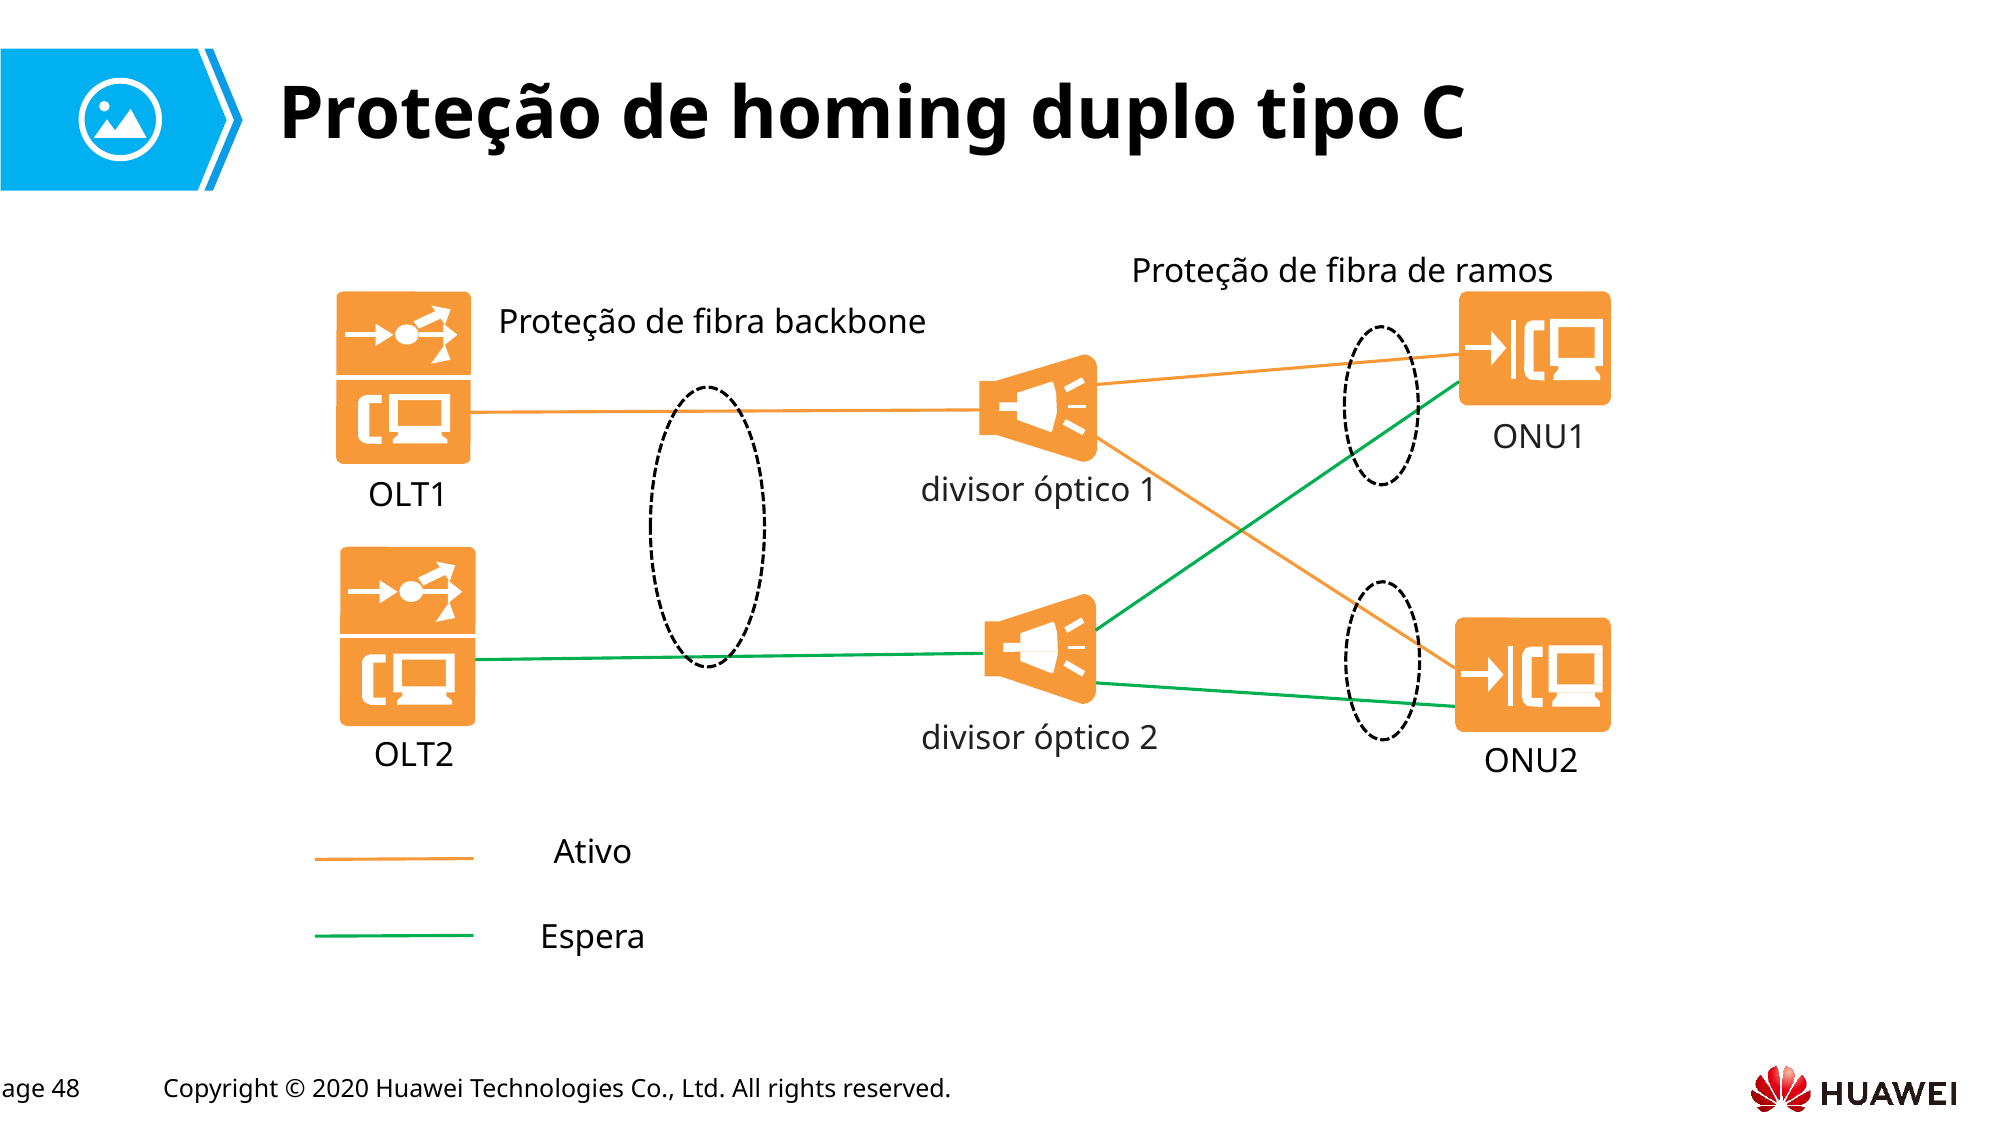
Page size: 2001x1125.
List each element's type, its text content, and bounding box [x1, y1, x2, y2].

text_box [314, 240, 1644, 964]
picture [1751, 1066, 1956, 1112]
title Proteção de homing duplo tipo C [261, 67, 1875, 173]
